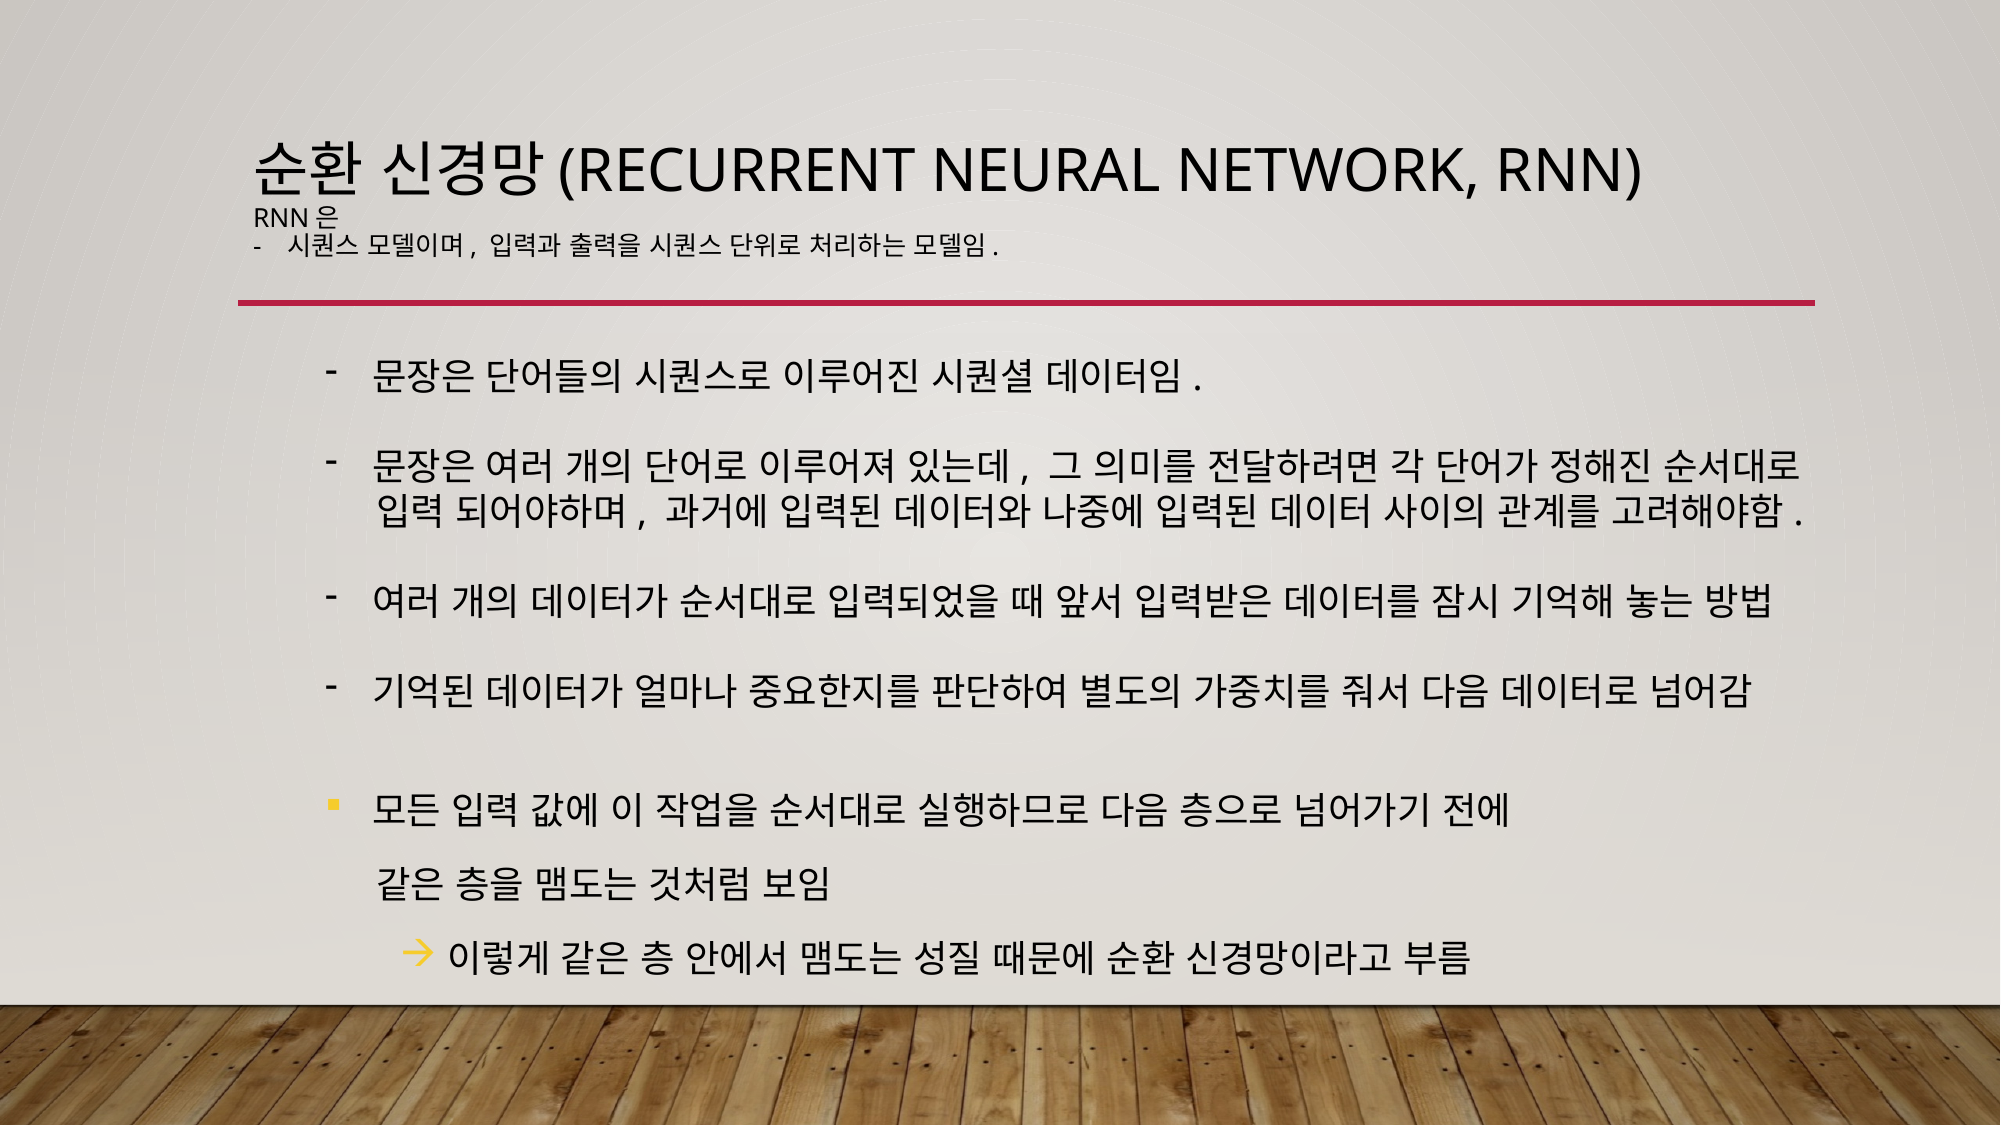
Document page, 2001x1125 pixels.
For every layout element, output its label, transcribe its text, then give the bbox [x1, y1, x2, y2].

text_box 문장은 단어들의 시퀀스로 이루어진 시퀀셜 데이터임. 문장은 여러 개의 단어로 이루어져 있는데, 그 의미를 전달하려면 각 단어가 정해진 순서대로 입력 되어야하며, 과거에 입력된 데이터와 나중에 입력된 데이터 사이의 관계를 고려해야함. 여러 개의 데이터가 순서대로 입력되었을 때 앞서 입력받은 데이터를 잠시 기억해 놓는 방법 기억된 데이터가 얼마나 중요한지를 판단하여 별도의 가중치를 줘서 다음 데이터로 넘어감 모든 입력 값에 이 작업을 순서대로 실행하므로 다음 층으로 넘어가기 전에 같은 층을 맴도는 것처럼 보임 이렇게 같은 층 안에서 맴도는 성질 때문에 순환 신경망이라고 부름 [310, 345, 1828, 1033]
picture [0, 1005, 2000, 1125]
title 순환 신경망(Recurrent Neural Network, RNN) RNN은 - 시퀀스 모델이며, 입력과 출력을 시퀀스 단위로 처리하는 모델임. [238, 131, 1814, 305]
